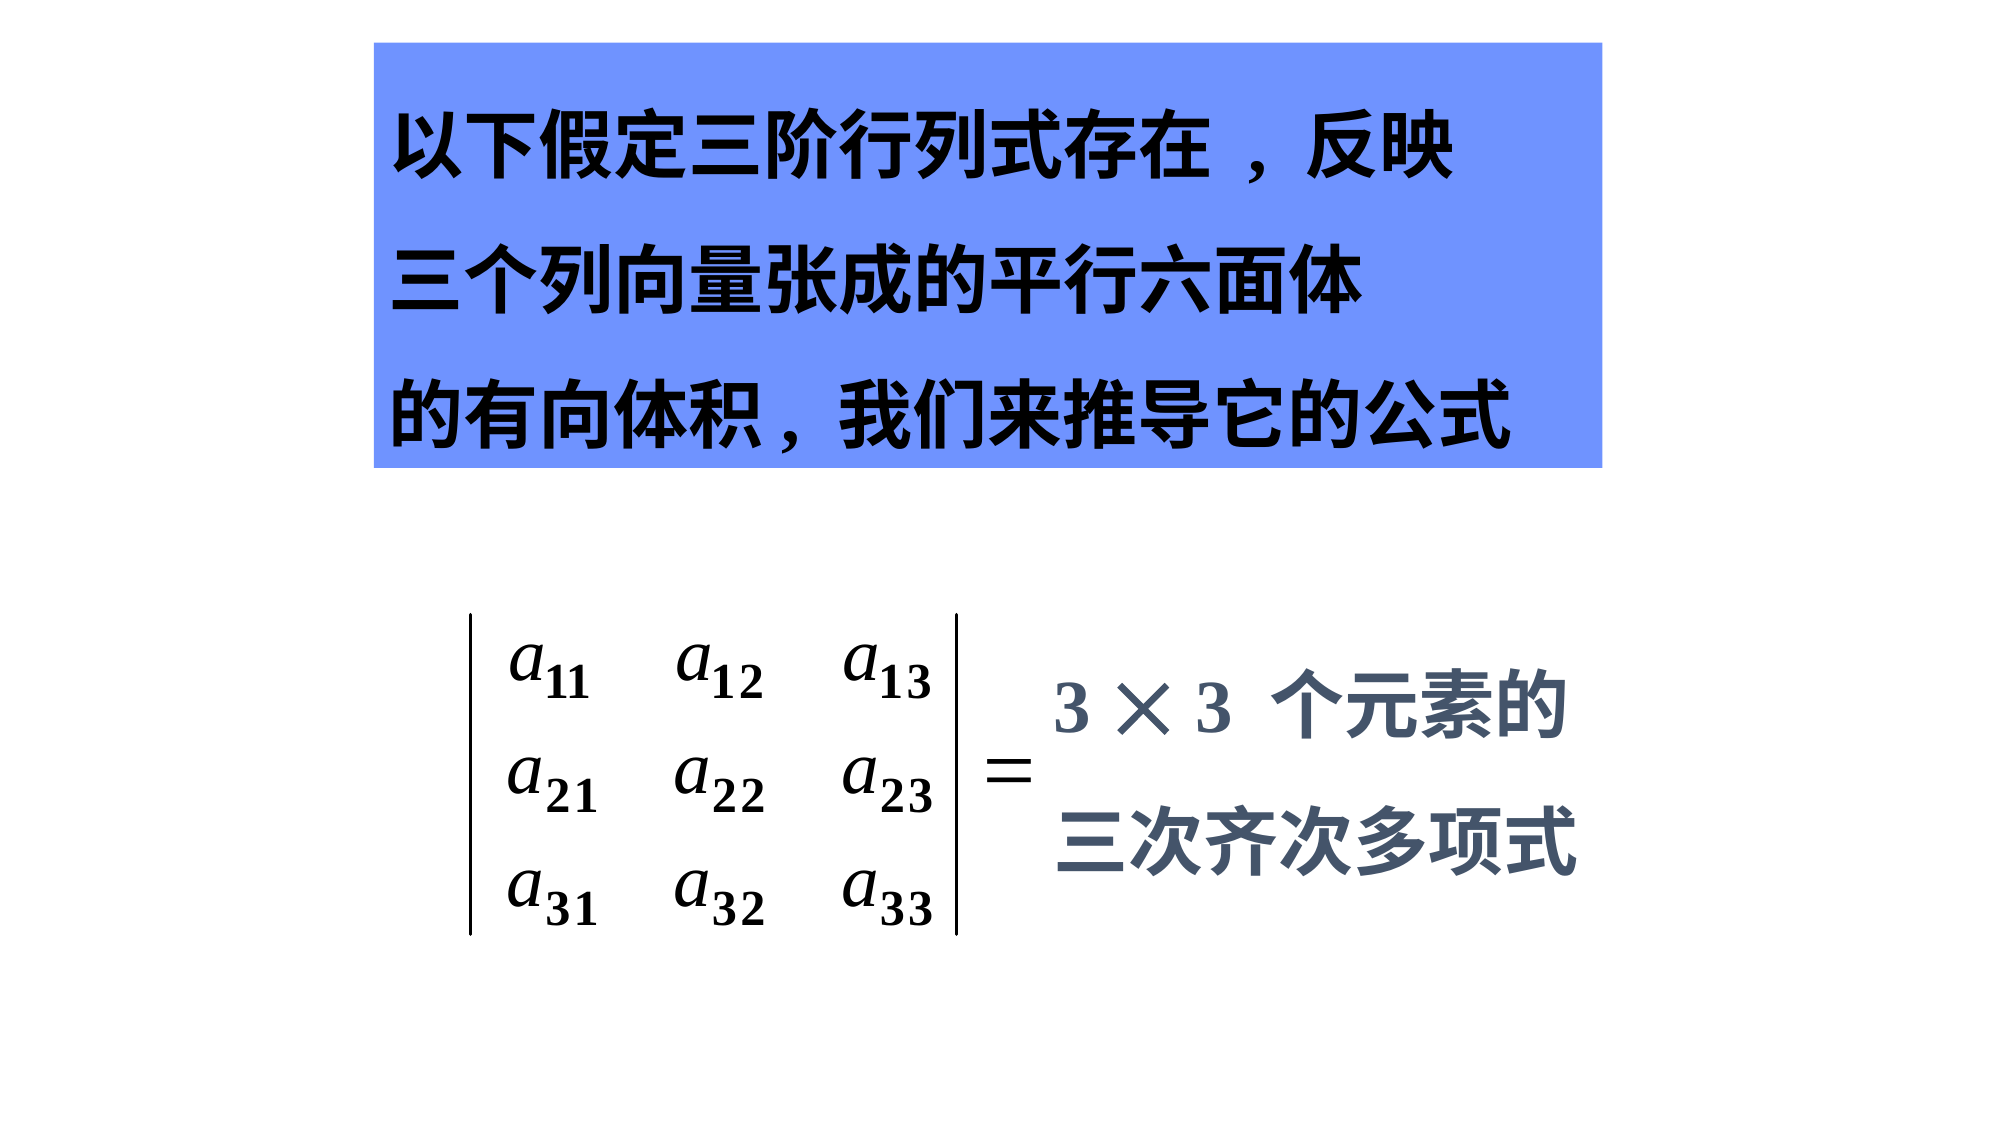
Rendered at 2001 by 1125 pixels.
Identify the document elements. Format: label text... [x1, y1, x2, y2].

text_box 3  3 个元素的 三次齐次多项式 [1039, 592, 1594, 892]
title 以下假定三阶行列式存在 , 反映 三个列向量张成的平行六面体 的有向体积, 我们来推导它的公式 [373, 42, 1603, 468]
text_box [456, 597, 1124, 951]
